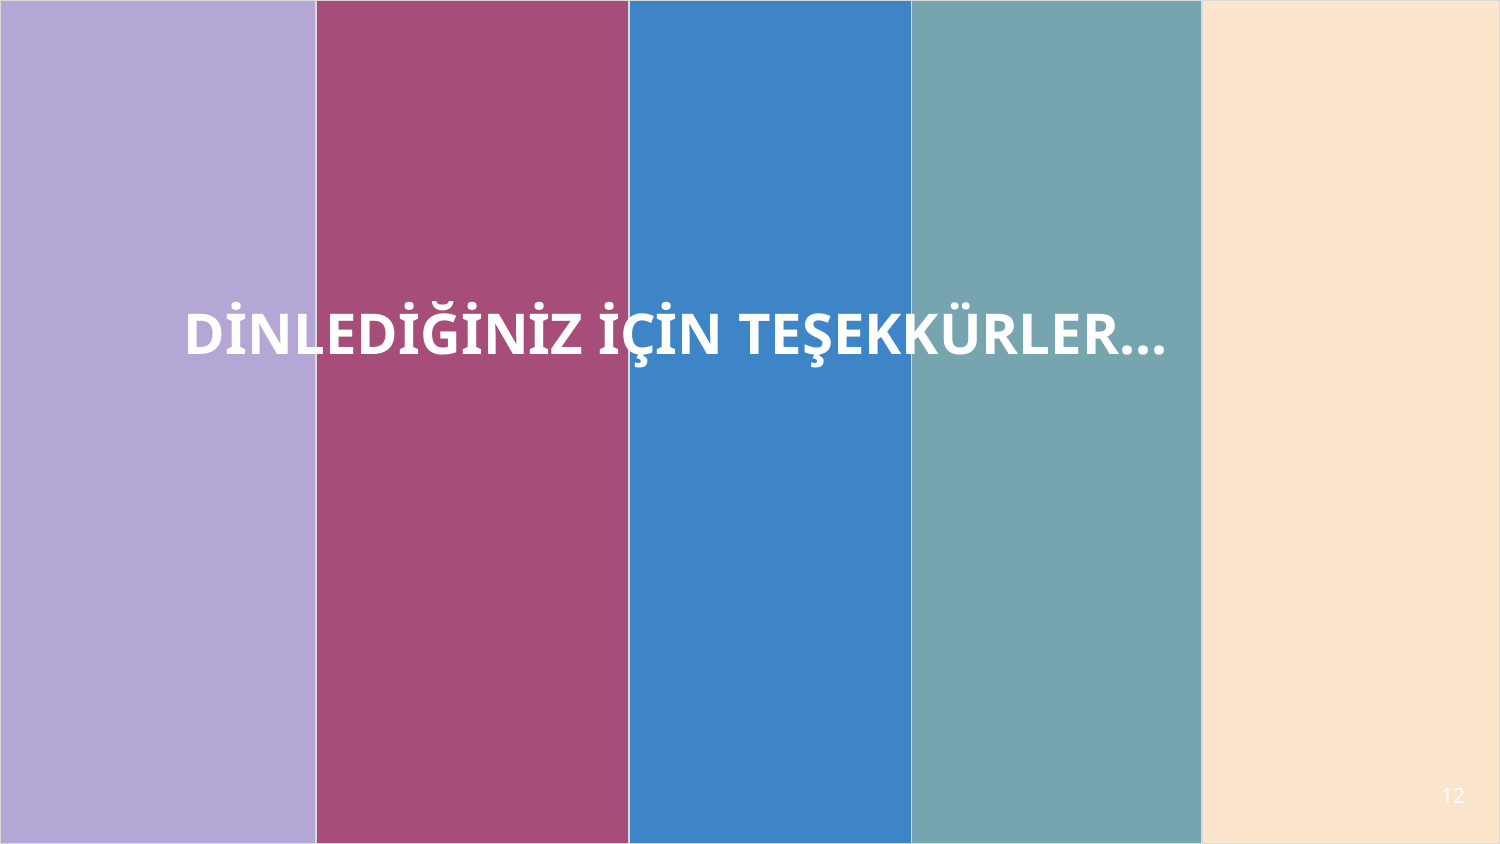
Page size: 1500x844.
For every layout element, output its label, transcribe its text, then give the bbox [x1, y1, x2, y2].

text_box [316, 360, 629, 844]
text_box [0, 0, 316, 844]
text_box [629, 0, 911, 283]
text_box [629, 360, 911, 844]
text_box [911, 0, 1202, 283]
text_box [316, 0, 629, 283]
text_box [1202, 0, 1500, 844]
text_box DİNLEDİĞİNİZ İÇİN TEŞEKKÜRLER... [168, 283, 1357, 360]
slide_number ‹#› [1389, 764, 1480, 830]
text_box [911, 360, 1202, 844]
